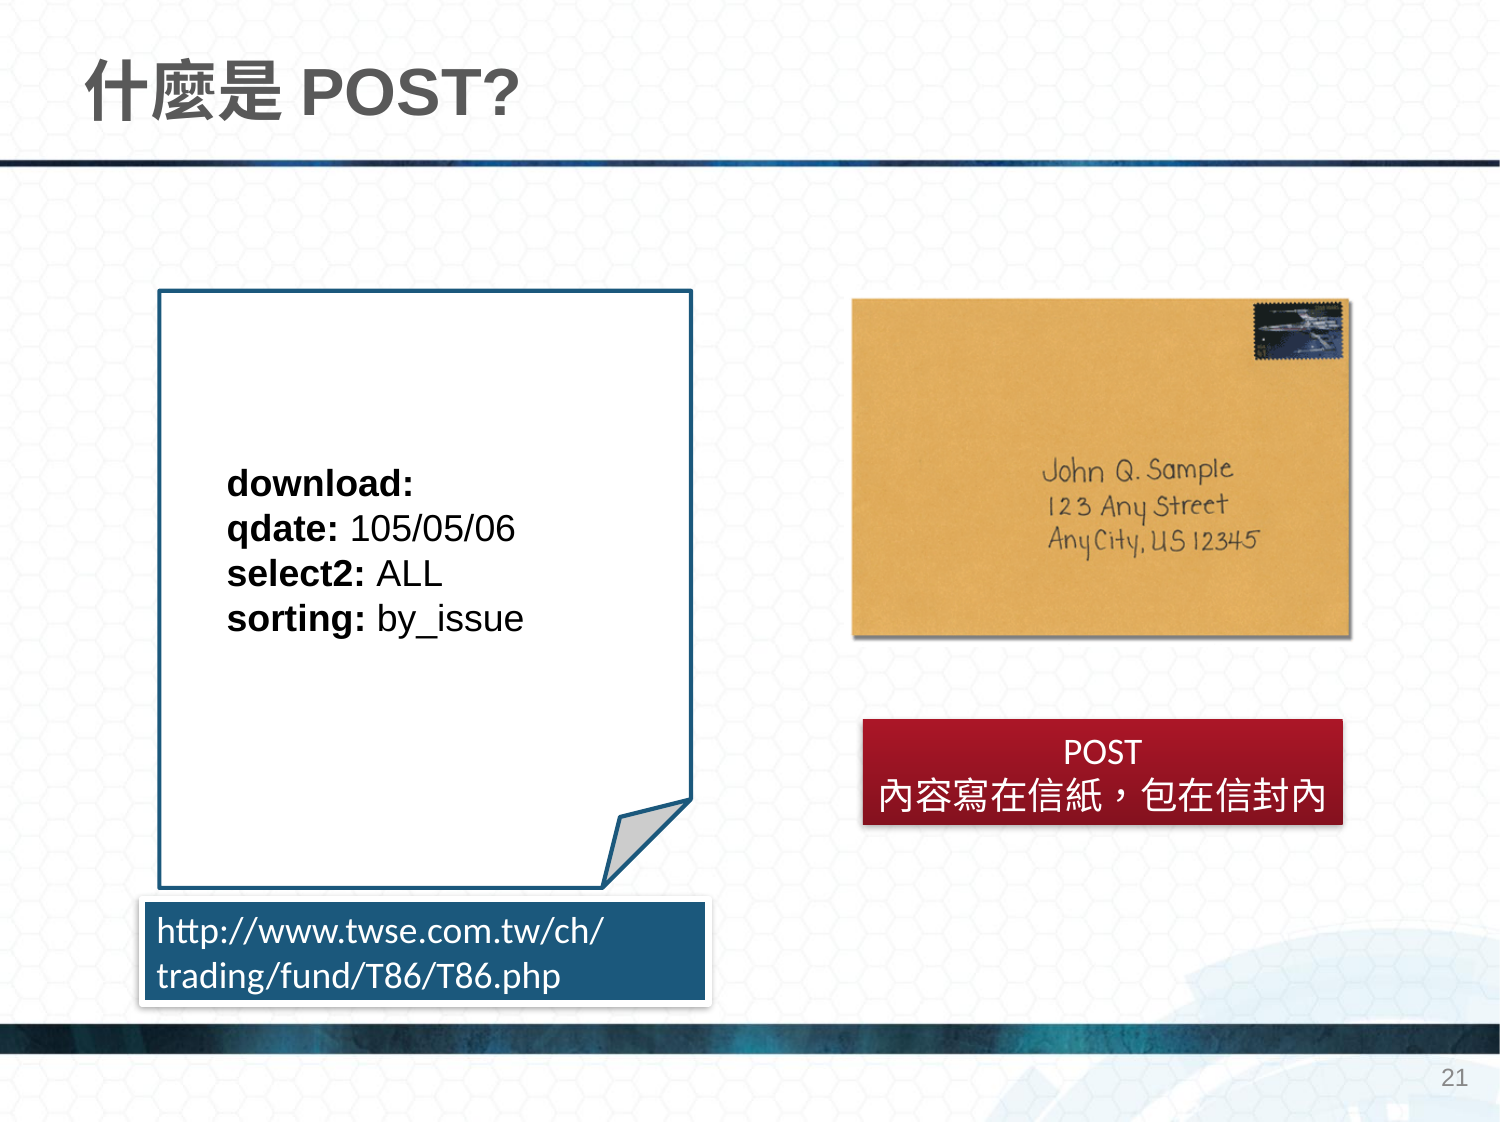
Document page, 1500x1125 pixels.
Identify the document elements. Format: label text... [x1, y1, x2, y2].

text_box download: qdate: 105/05/06 select2: ALL sorting: by_issue [211, 451, 744, 691]
text_box POST 內容寫在信紙，包在信封內 [862, 719, 1343, 825]
picture [0, 0, 1500, 1122]
text_box http://www.twse.com.tw/ch/trading/fund/T86/T86.php [139, 896, 712, 1007]
slide_number 21 [1134, 1046, 1485, 1107]
text_box [157, 288, 694, 890]
title 什麼是POST? [69, 42, 1419, 135]
